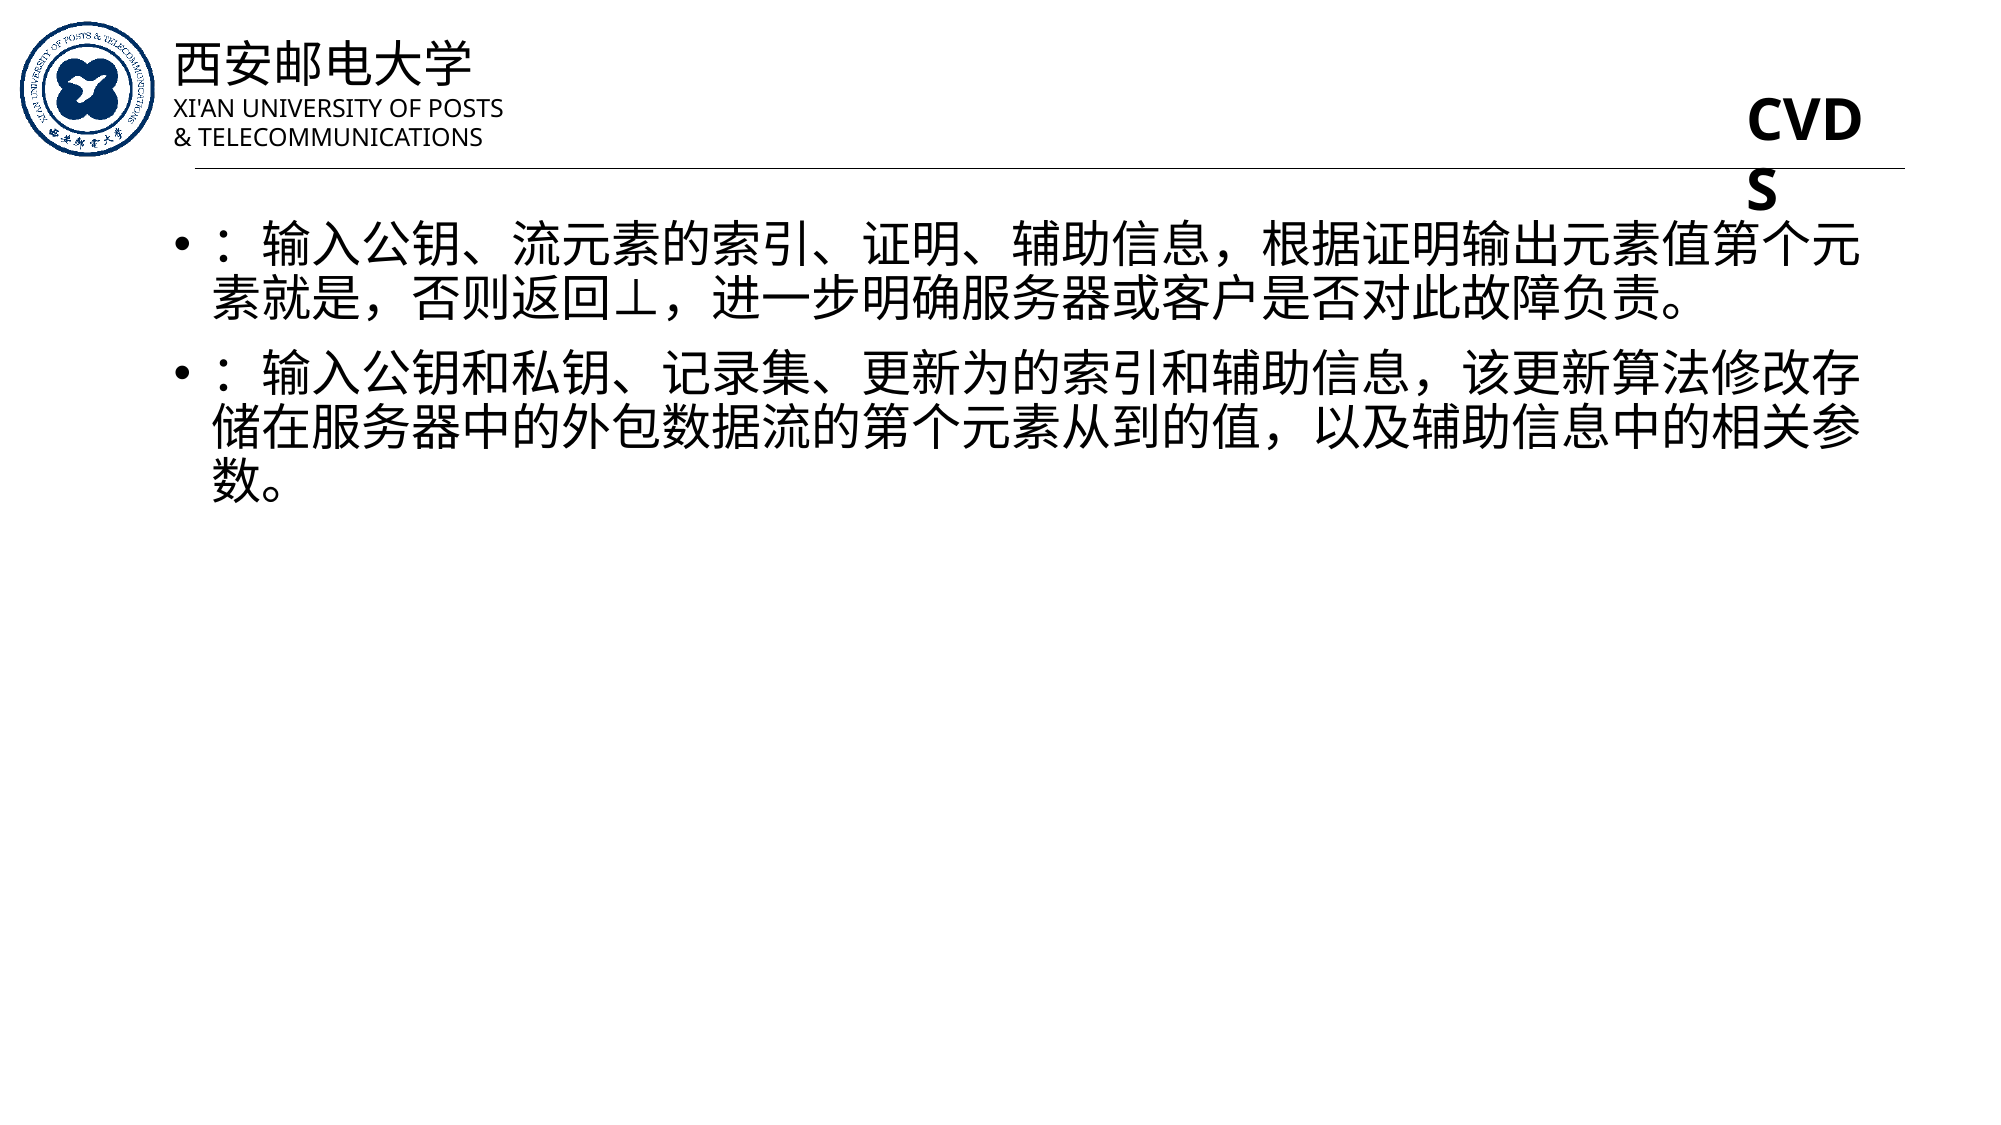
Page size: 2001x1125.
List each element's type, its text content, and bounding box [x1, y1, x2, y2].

text_box CVDS [1731, 74, 1884, 168]
text_box CVDS [1731, 170, 1884, 230]
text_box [15, 17, 607, 161]
